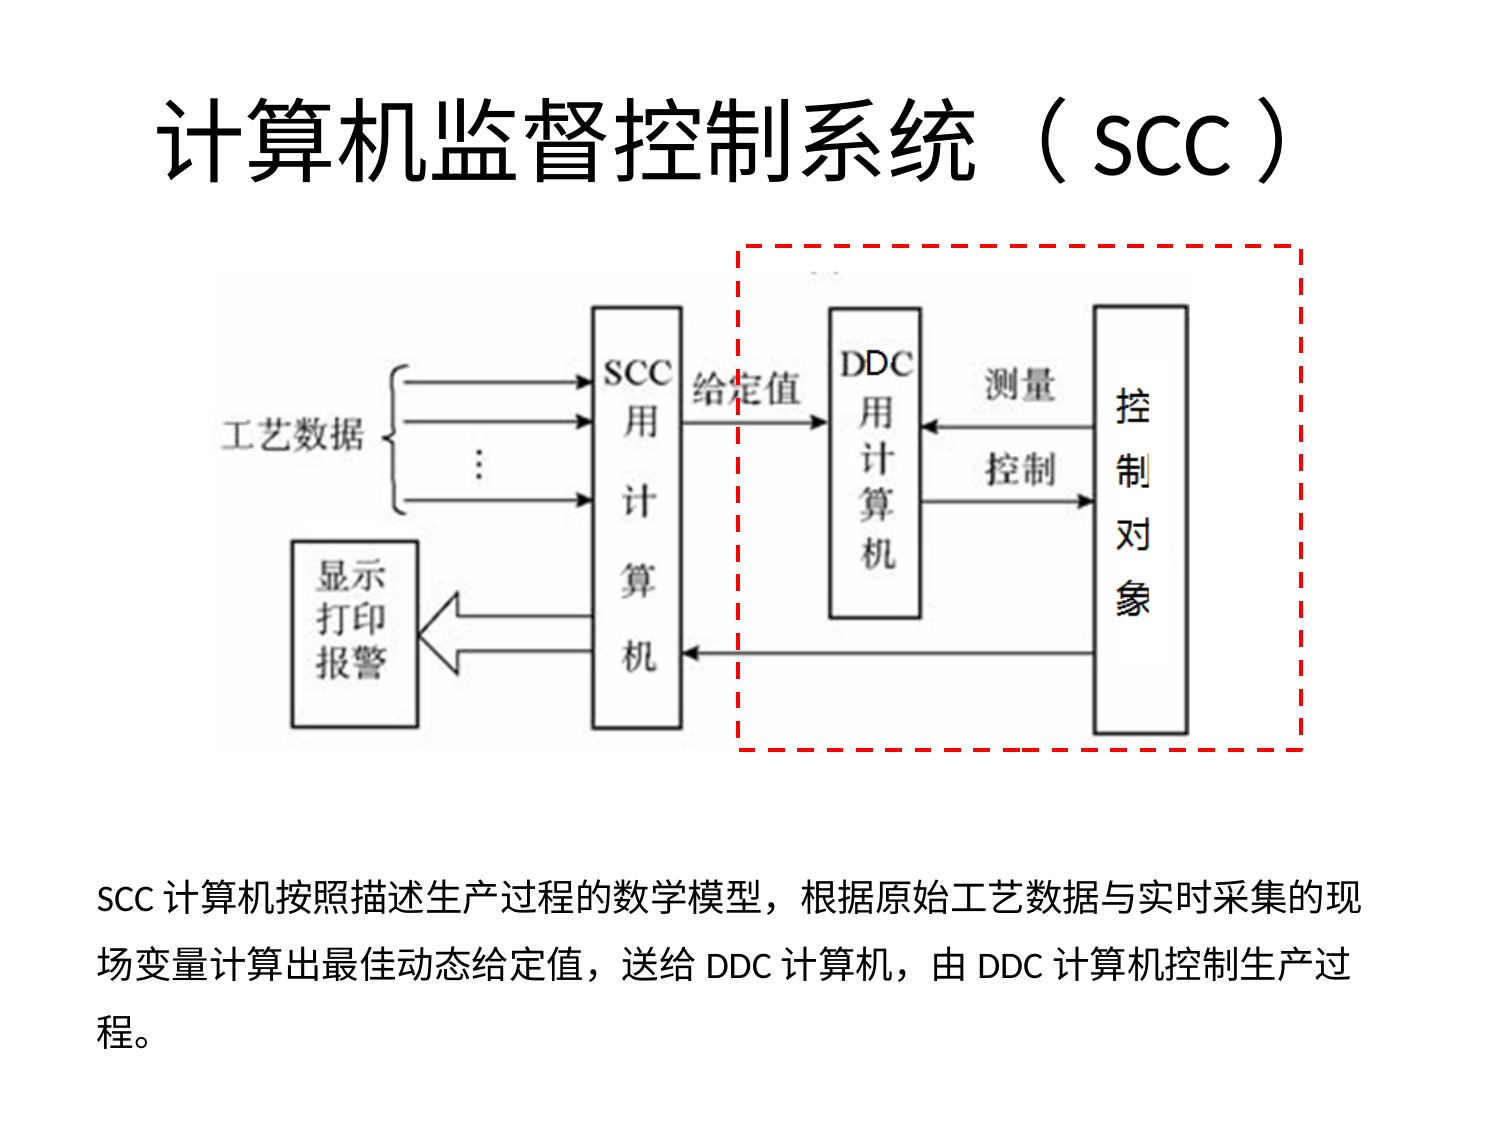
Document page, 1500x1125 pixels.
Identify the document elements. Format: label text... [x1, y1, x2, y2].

title 计算机监督控制系统（SCC） [75, 45, 1425, 233]
picture [210, 269, 1193, 758]
text_box [736, 244, 1303, 752]
text_box SCC计算机按照描述生产过程的数学模型，根据原始工艺数据与实时采集的现场变量计算出最佳动态给定值，送给DDC计算机，由DDC计算机控制生产过程。 [82, 843, 1383, 1061]
